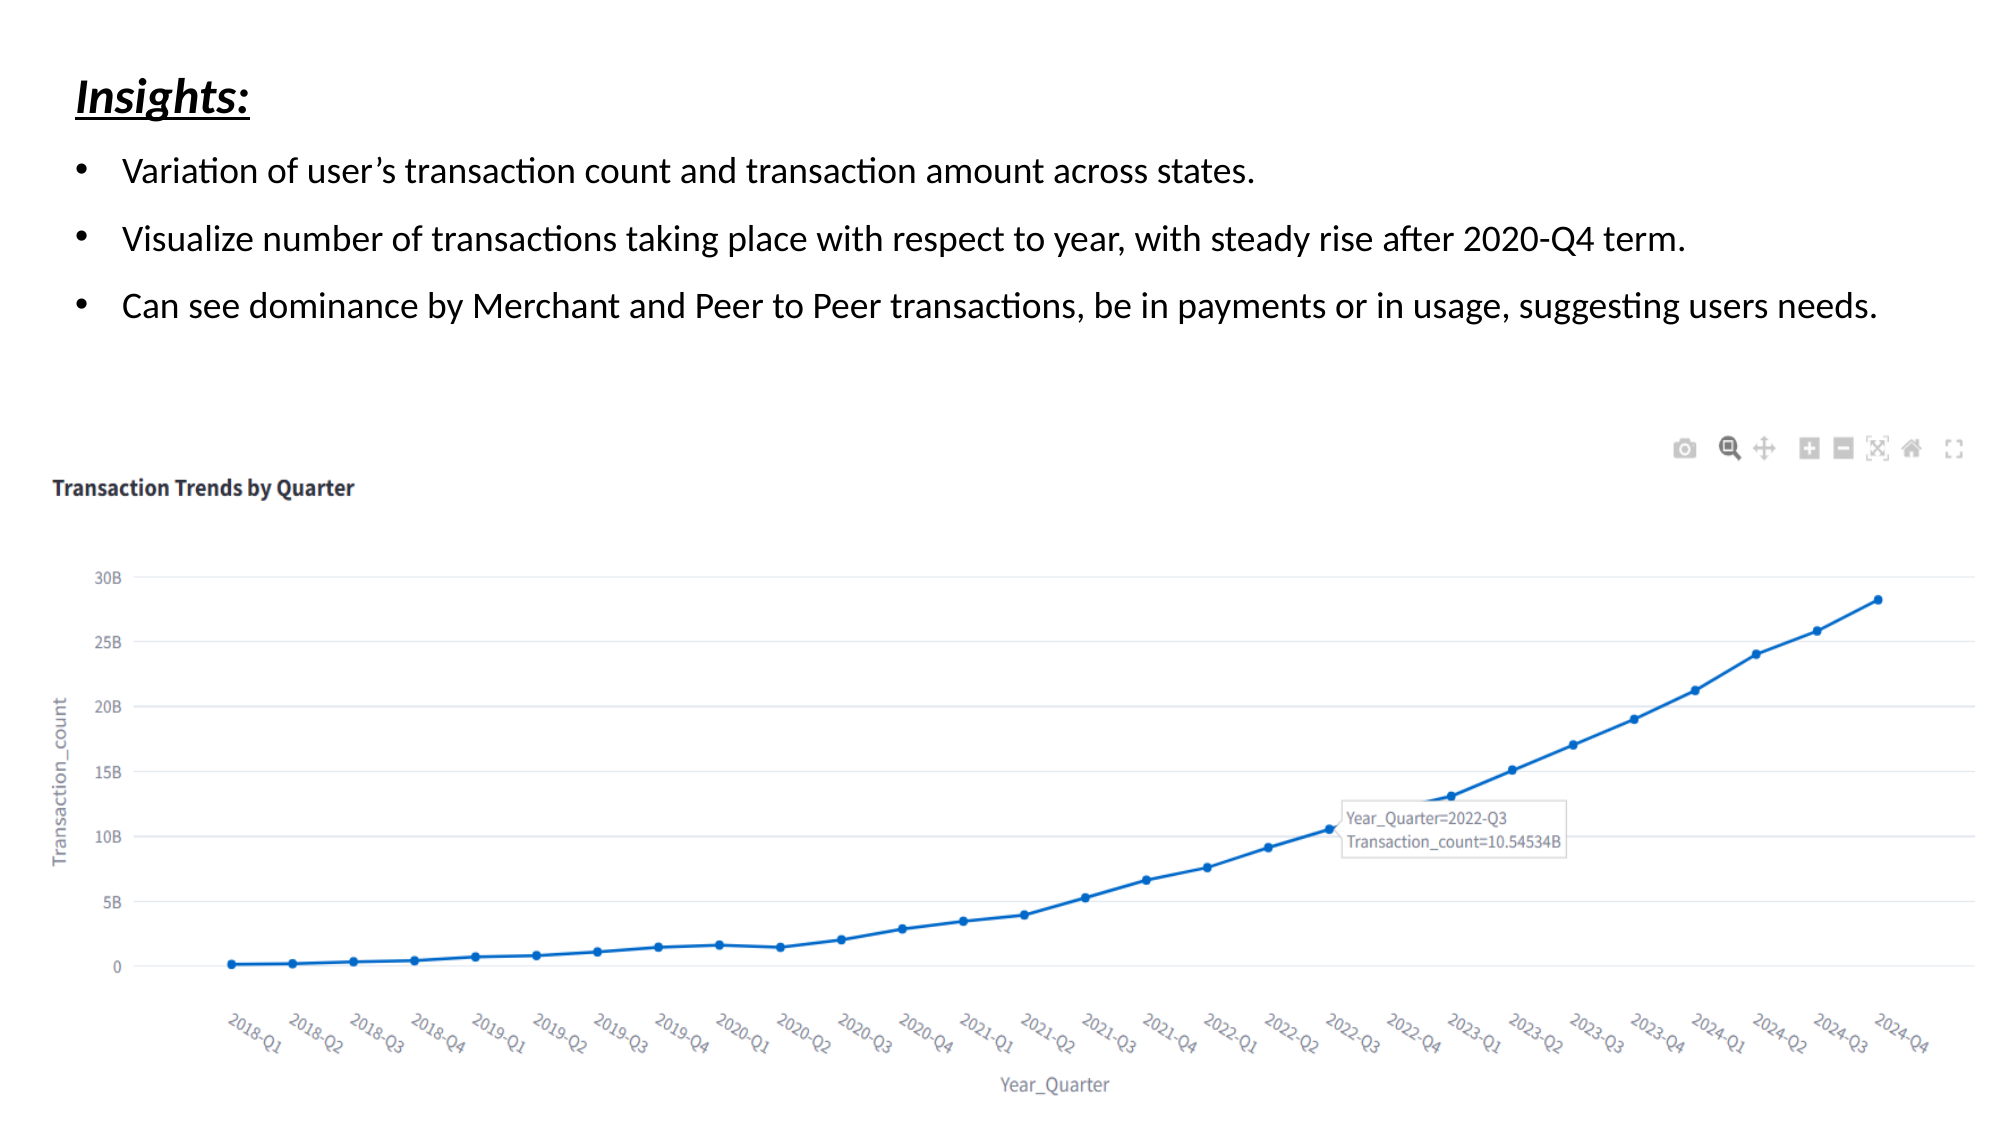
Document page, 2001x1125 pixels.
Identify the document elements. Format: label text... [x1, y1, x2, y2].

text_box Insights: Variation of user’s transaction count and transaction amount across states. Visualize number of transactions taking place with respect to year, with steady rise after 2020-Q4 term. Can see dominance by Merchant and Peer to Peer transactions, be in payments or in usage, suggesting users needs. [60, 26, 1906, 334]
picture [0, 418, 2000, 1114]
